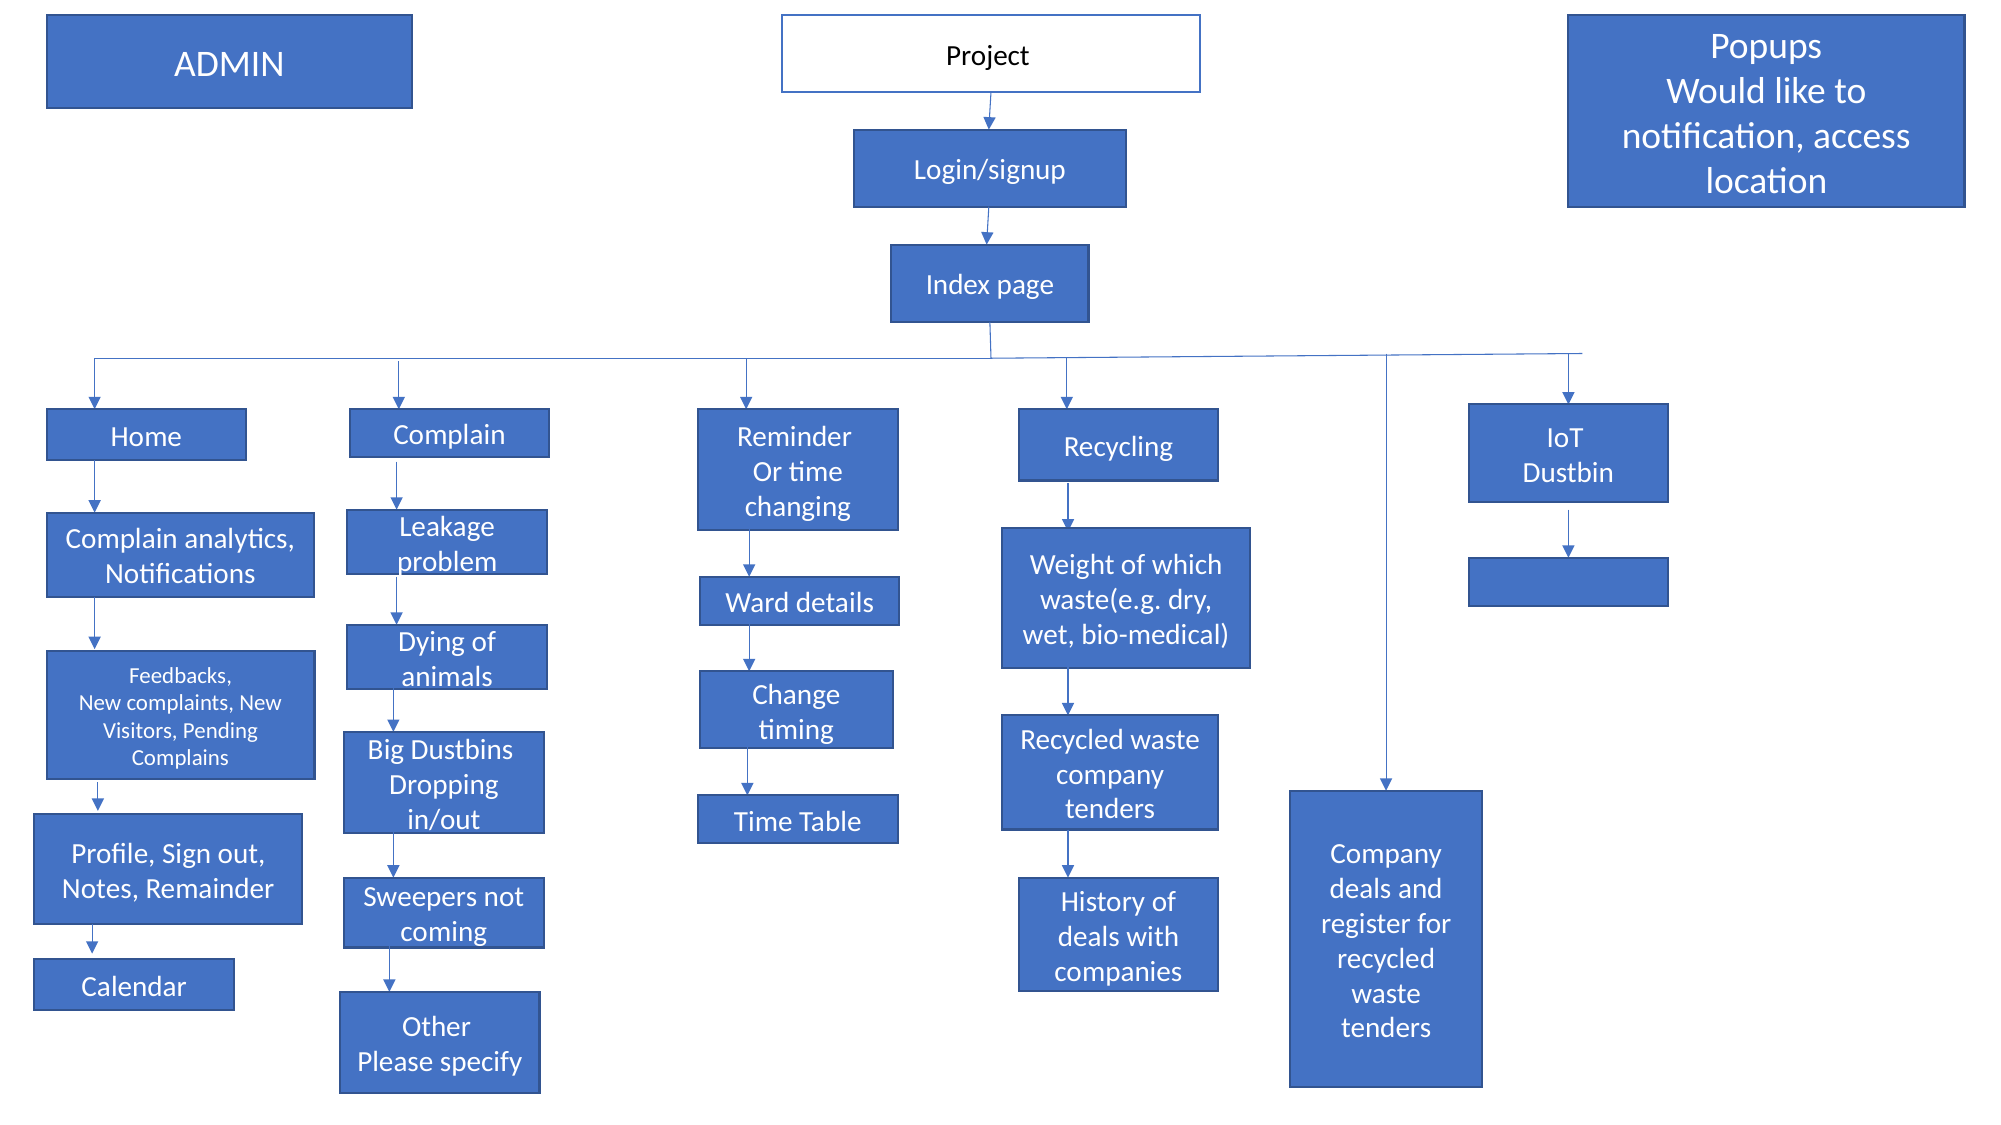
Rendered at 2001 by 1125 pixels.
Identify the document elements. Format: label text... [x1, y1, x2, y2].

text_box Complain [349, 408, 550, 458]
text_box Feedbacks, New complaints, New Visitors, Pending Complains [46, 650, 316, 780]
text_box Home [46, 408, 247, 461]
text_box Dying of animals [346, 624, 548, 690]
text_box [1387, 353, 1568, 359]
text_box Weight of which waste(e.g. dry, wet, bio-medical) [1001, 527, 1251, 669]
text_box Change timing [699, 670, 894, 749]
text_box Recycling [1018, 408, 1219, 482]
text_box Index page [890, 244, 1090, 323]
text_box Reminder Or time changing [697, 408, 899, 531]
text_box Big Dustbins Dropping in/out [343, 731, 545, 834]
text_box [1468, 557, 1669, 607]
text_box IoT Dustbin [1468, 403, 1669, 503]
text_box Company deals and register for recycled waste tenders [1289, 790, 1483, 1088]
text_box ADMIN [46, 14, 413, 109]
text_box Ward details [699, 576, 900, 626]
text_box History of deals with companies [1018, 877, 1219, 992]
text_box Calendar [33, 958, 235, 1011]
text_box Recycled waste company tenders [1001, 714, 1219, 831]
text_box Time Table [697, 794, 899, 844]
text_box Leakage problem [346, 509, 548, 575]
text_box Other Please specify [339, 991, 541, 1094]
text_box Popups Would like to notification, access location [1567, 14, 1966, 208]
text_box Profile, Sign out, Notes, Remainder [33, 813, 303, 925]
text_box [1569, 353, 1583, 359]
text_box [990, 353, 1385, 359]
text_box Sweepers not coming [343, 877, 545, 949]
text_box Complain analytics, Notifications [46, 512, 315, 598]
text_box Project [781, 14, 1201, 93]
text_box Login/signup [853, 129, 1127, 208]
